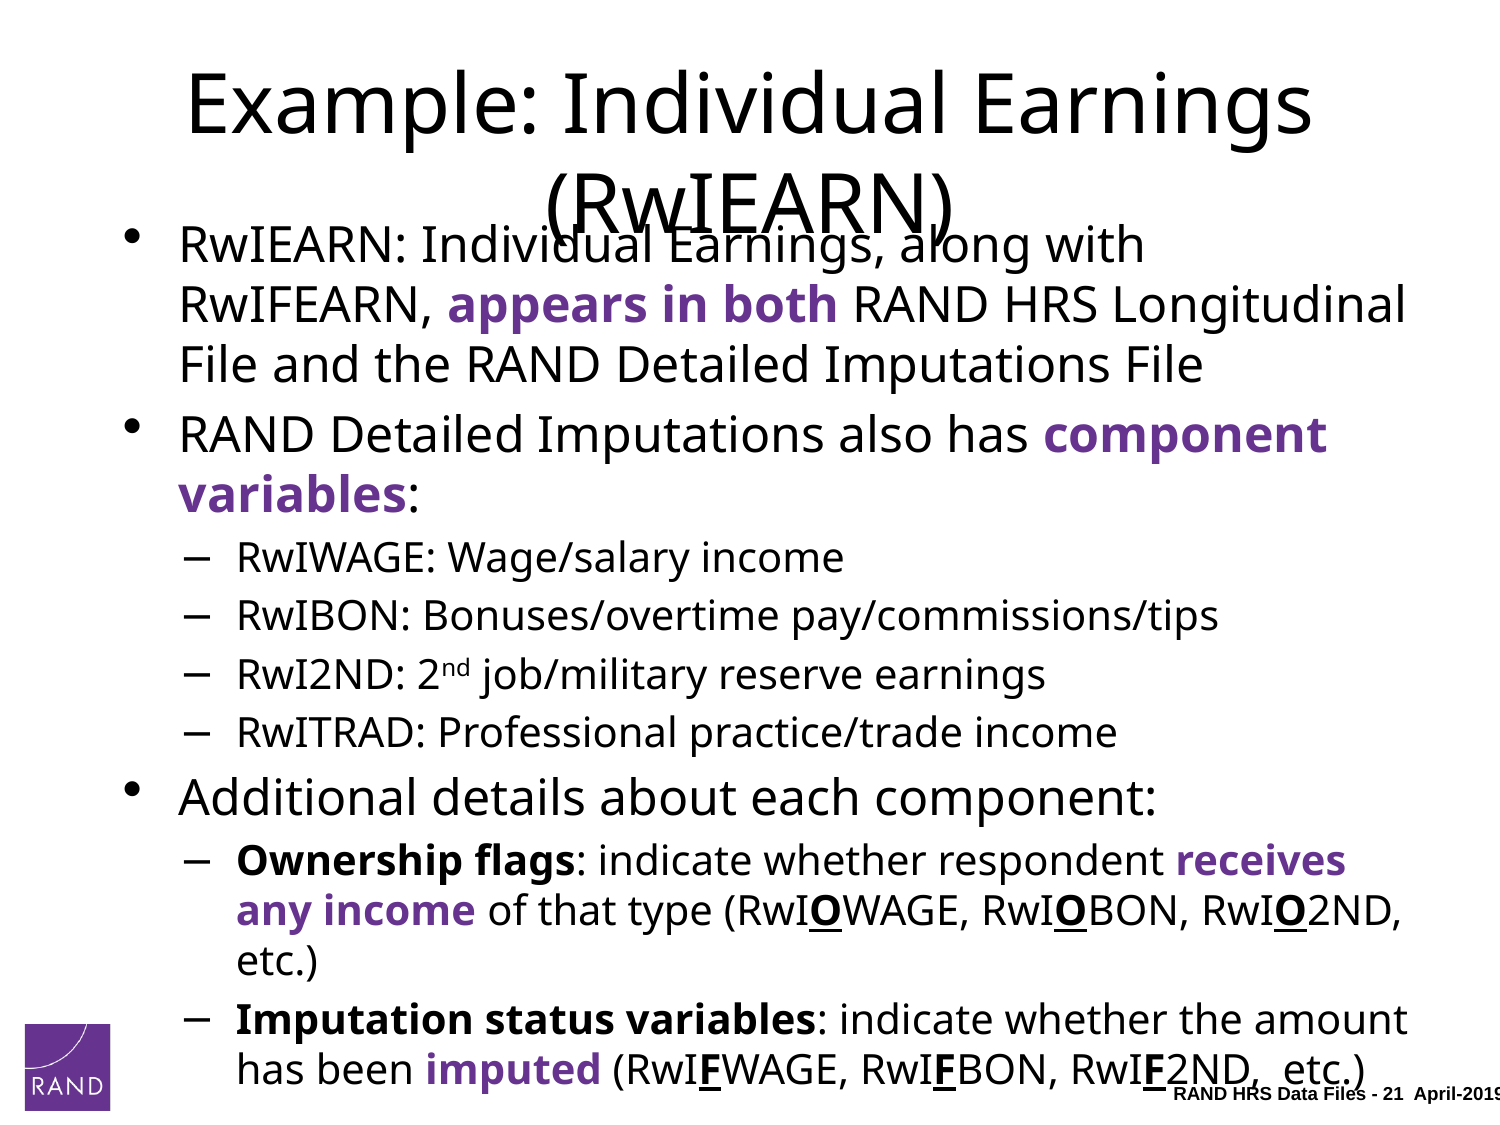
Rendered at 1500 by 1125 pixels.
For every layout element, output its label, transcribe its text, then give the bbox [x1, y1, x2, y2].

title Example: Individual Earnings (RwIEARN) [0, 50, 1500, 151]
picture [24, 1024, 113, 1111]
list RwIEARN: Individual Earnings, along with RwIFEARN, appears in both RAND HRS Longitudinal File and the RAND Detailed Imputations File RAND Detailed Imputations also has component variables: RwIWAGE: Wage/salary income RwIBON: Bonuses/overtime pay/commissions/tips RwI2ND: 2nd job/military reserve earnings RwITRAD: Professional practice/trade income Additional details about each component: Ownership flags: indicate whether respondent receives any income of that type (RwIOWAGE, RwIOBON, RwIO2ND, etc.) Imputation status variables: indicate whether the amount has been imputed (RwIFWAGE, RwIFBON, RwIF2ND, etc.) [122, 212, 1413, 1000]
